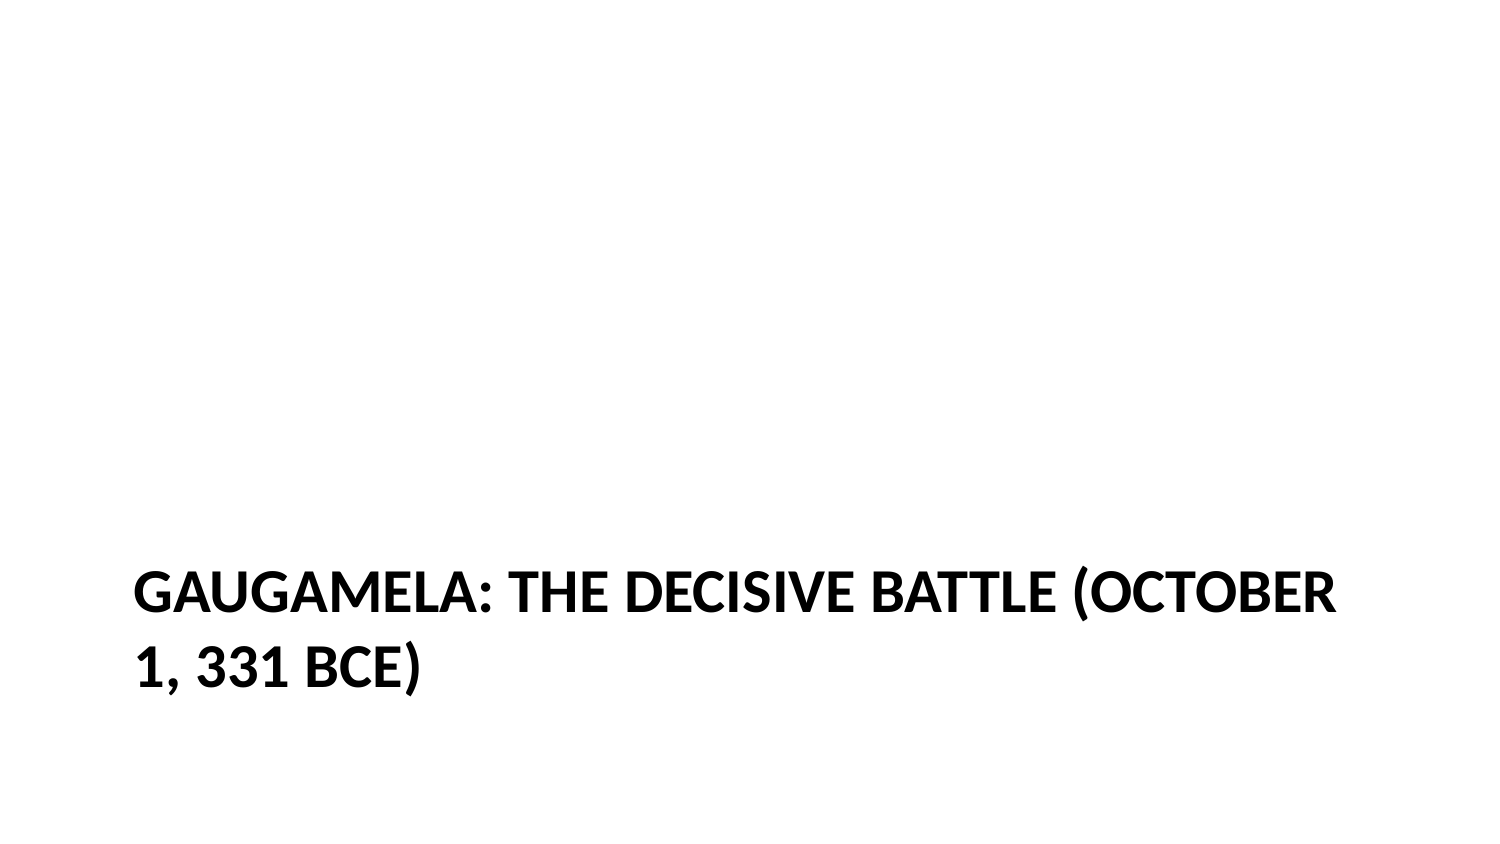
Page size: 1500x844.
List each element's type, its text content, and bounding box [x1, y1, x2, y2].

title Gaugamela: The Decisive Battle (October 1, 331 BCE) [118, 542, 1394, 710]
